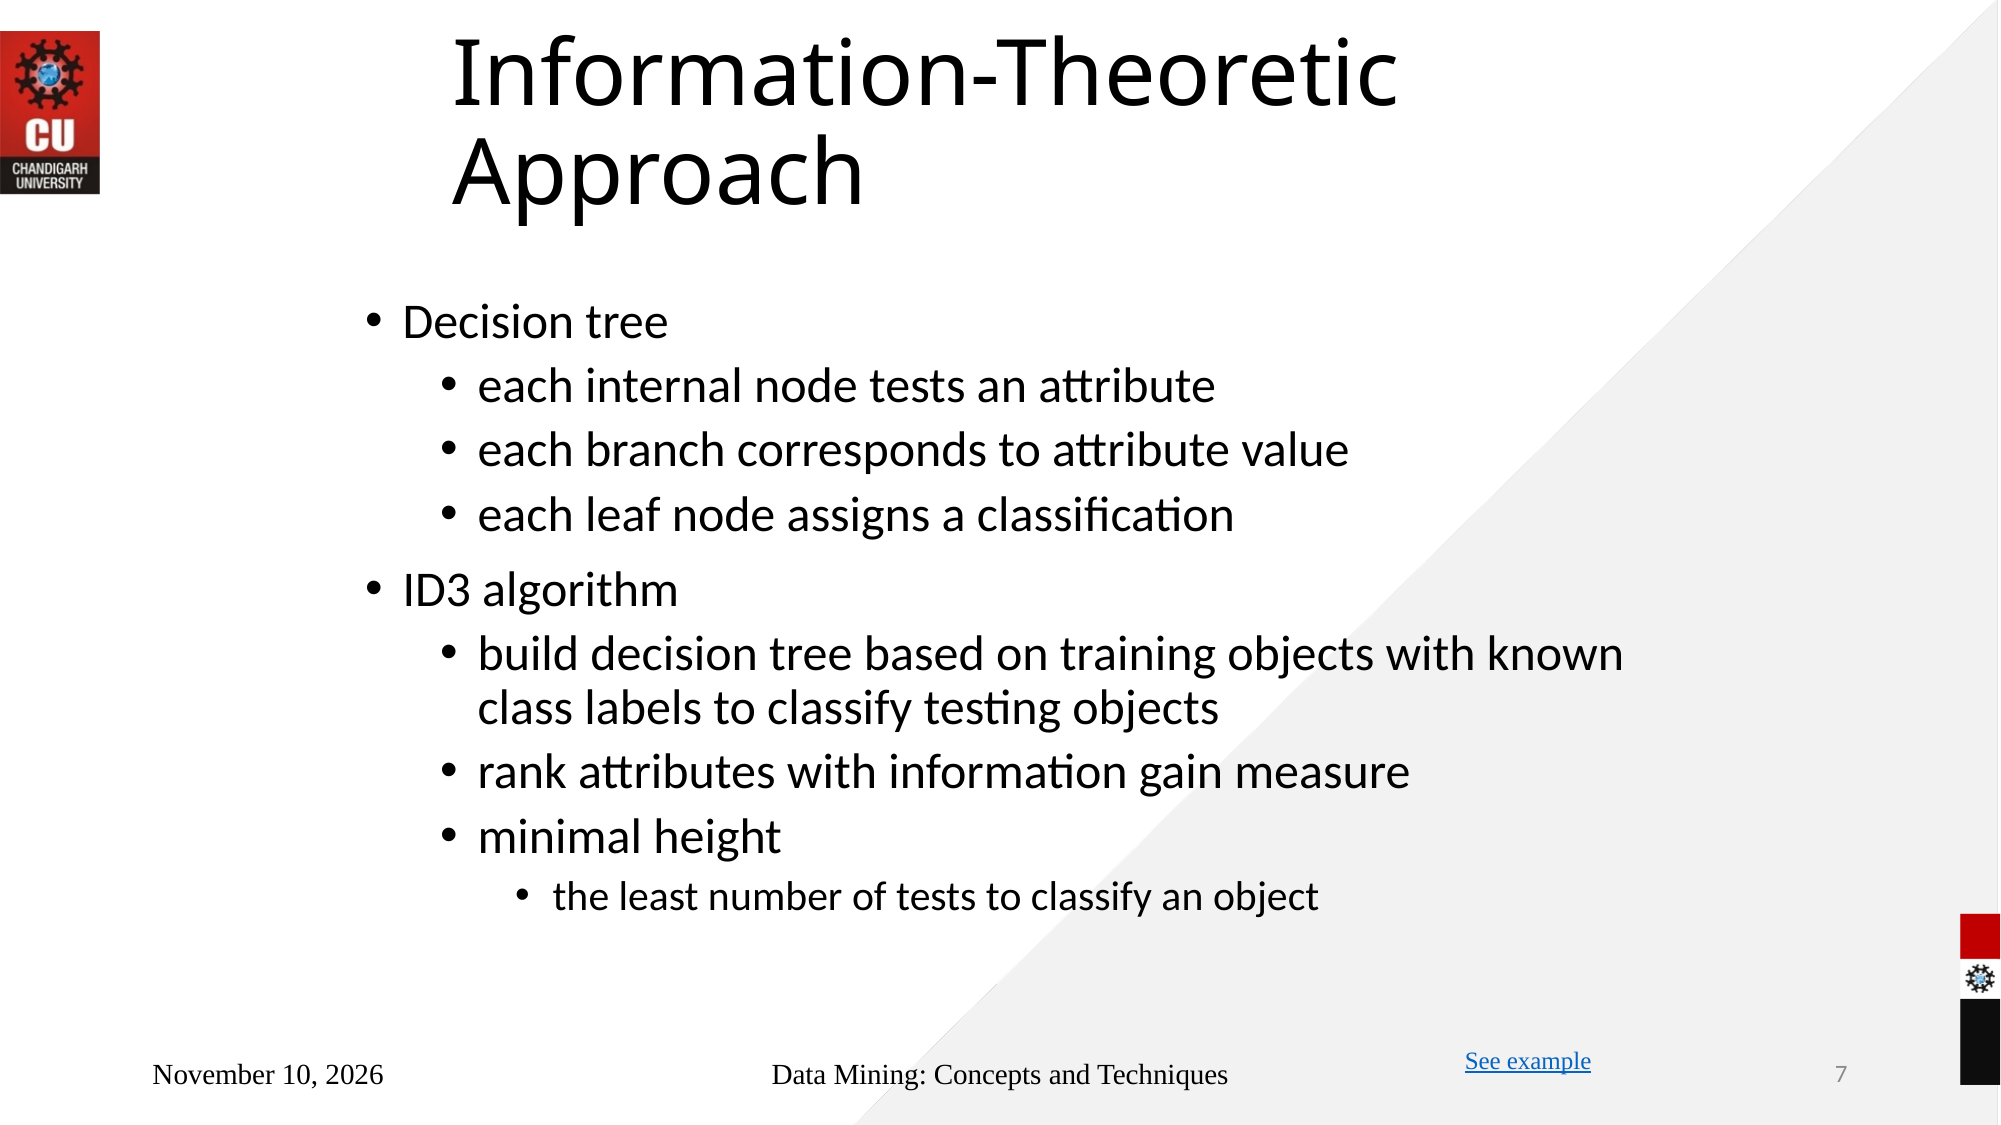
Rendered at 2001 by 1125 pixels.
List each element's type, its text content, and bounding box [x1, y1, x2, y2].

slide_number 7 [1412, 1042, 1863, 1103]
list Decision tree each internal node tests an attribute each branch corresponds to attribute value each leaf node assigns a classification ID3 algorithm build decision tree based on training objects with known class labels to classify testing objects rank attributes with information gain measure minimal height the least number of tests to classify an object [350, 287, 1675, 1025]
footer Data Mining: Concepts and Techniques [662, 1042, 1338, 1103]
text_box See example [1449, 1037, 1625, 1083]
picture [0, 0, 2001, 1125]
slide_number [137, 1042, 588, 1103]
title Information-Theoretic Approach [437, 62, 1716, 188]
